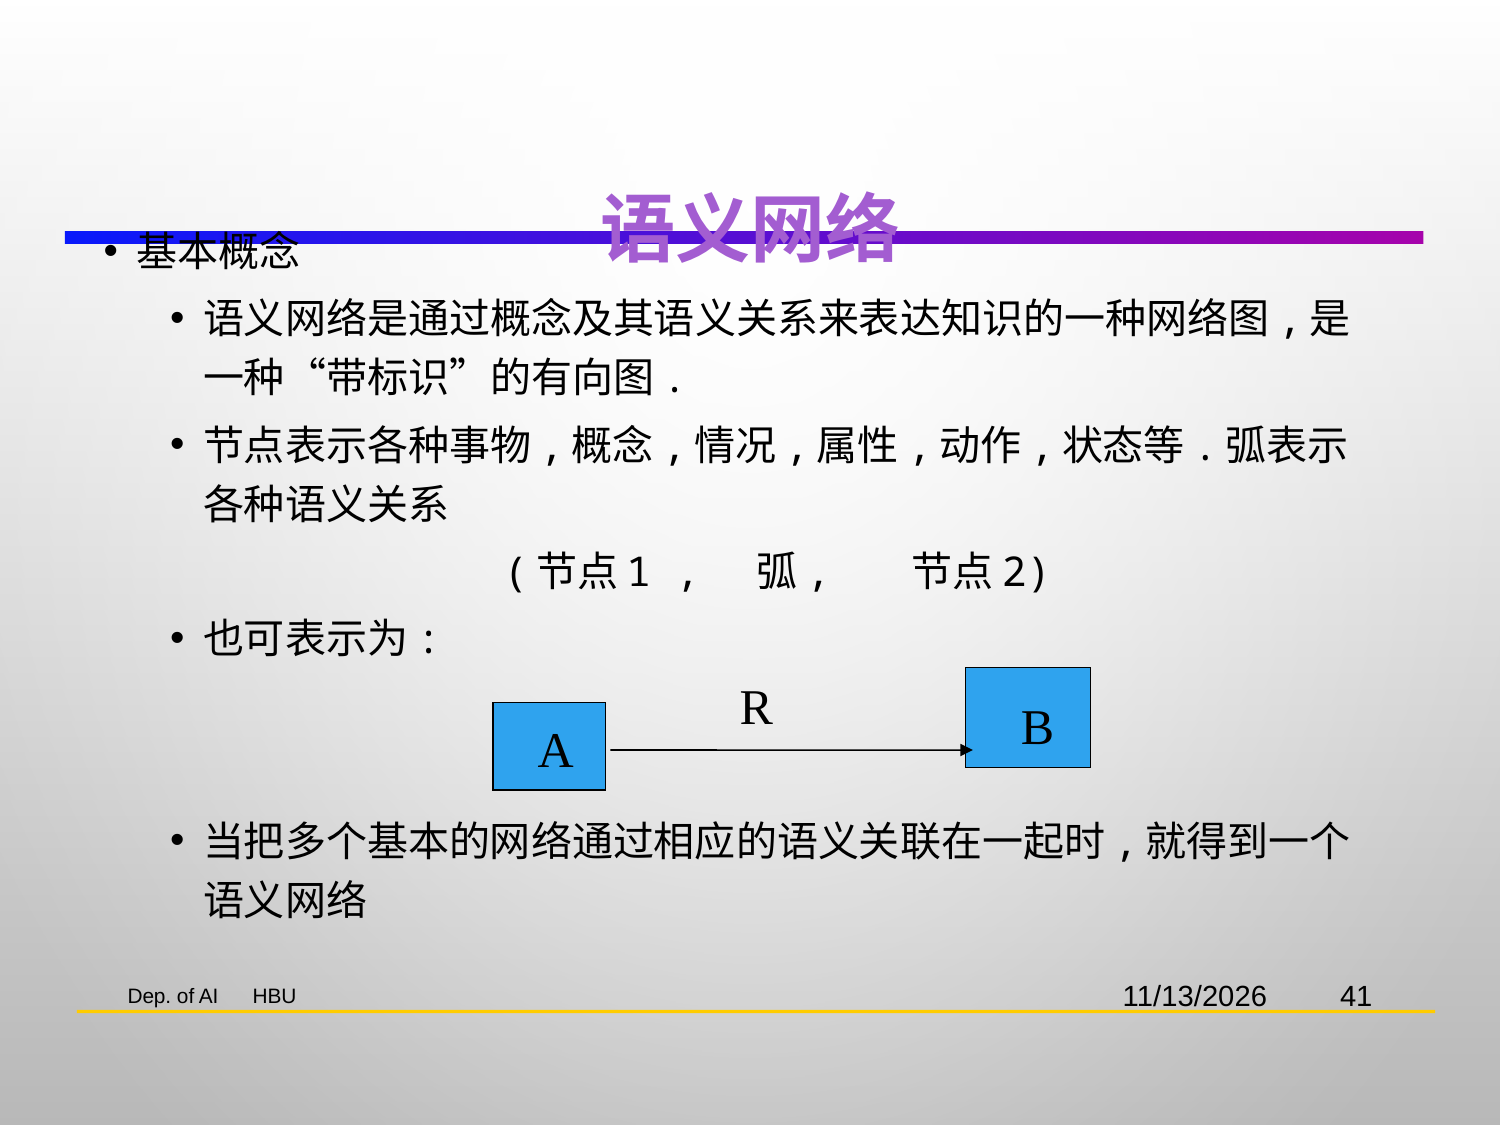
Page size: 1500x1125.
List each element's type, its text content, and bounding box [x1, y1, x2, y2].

footer Dep. of AI HBU [112, 965, 934, 1025]
text_box [965, 667, 1091, 768]
title 语义网络 [112, 101, 1388, 208]
text_box B [987, 687, 1088, 763]
slide_number 41 [1293, 965, 1388, 1025]
list 基本概念 语义网络是通过概念及其语义关系来表达知识的一种网络图,是一种“带标识”的有向图. 节点表示各种事物,概念,情况,属性,动作,状态等.弧表示各种语义关系 (节点1 , 弧, 节点2) 也可表示为: 当把多个基本的网络通过相应的语义关联在一起时,就得到一个语义网络 [88, 208, 1400, 934]
text_box R [687, 667, 825, 743]
text_box A [505, 710, 606, 785]
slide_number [944, 965, 1283, 1025]
text_box [492, 702, 606, 790]
picture [0, 0, 1500, 1125]
text_box [610, 743, 973, 757]
